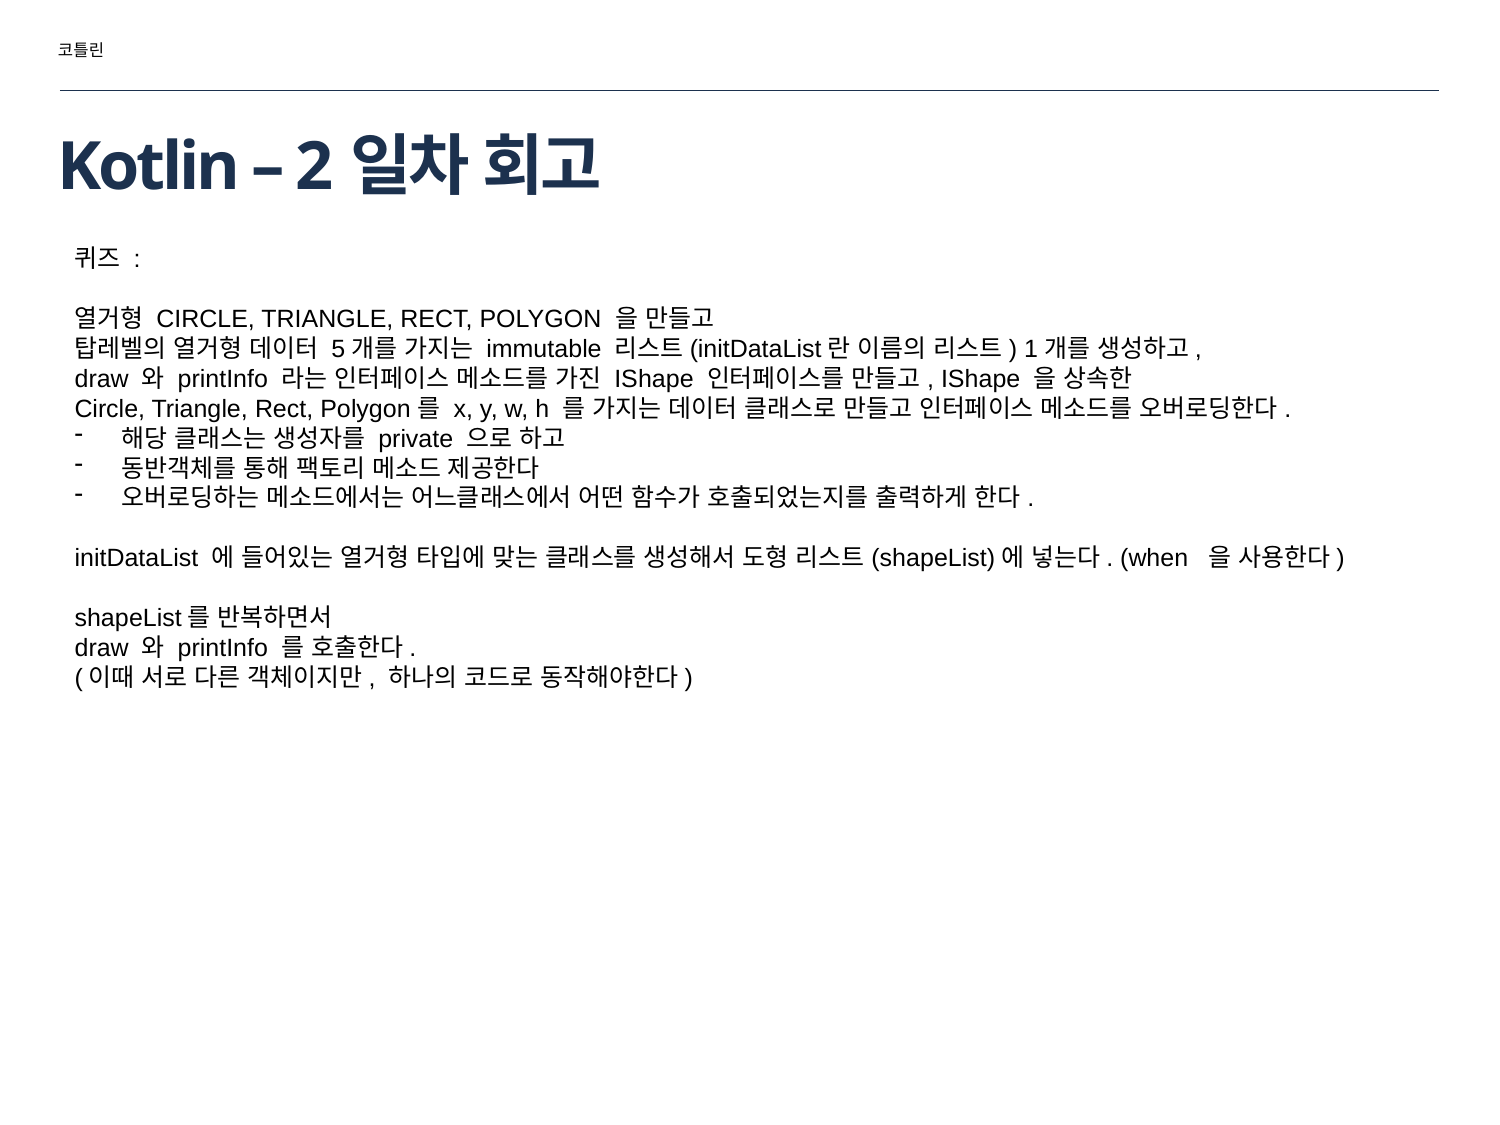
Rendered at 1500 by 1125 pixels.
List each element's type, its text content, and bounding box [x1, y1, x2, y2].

text_box 코틀린 [43, 31, 303, 67]
text_box 퀴즈 : 열거형 CIRCLE, TRIANGLE, RECT, POLYGON 을 만들고 탑레벨의 열거형 데이터 5개를 가지는 immutable 리스트(initDataList란 이름의 리스트) 1개를 생성하고, draw 와 printInfo 라는 인터페이스 메소드를 가진 IShape 인터페이스를 만들고, IShape 을 상속한 Circle, Triangle, Rect, Polygon를 x, y, w, h 를 가지는 데이터 클래스로 만들고 인터페이스 메소드를 오버로딩한다. 해당 클래스는 생성자를 private 으로 하고 동반객체를 통해 팩토리 메소드 제공한다 오버로딩하는 메소드에서는 어느클래스에서 어떤 함수가 호출되었는지를 출력하게 한다. initDataList 에 들어있는 열거형 타입에 맞는 클래스를 생성해서 도형 리스트(shapeList)에 넣는다. (when 을 사용한다) shapeList를 반복하면서 draw 와 printInfo 를 호출한다. (이때 서로 다른 객체이지만, 하나의 코드로 동작해야한다) [59, 235, 1454, 729]
title Kotlin – 2일차 회고 [42, 114, 1454, 211]
text_box [42, 235, 1433, 1033]
